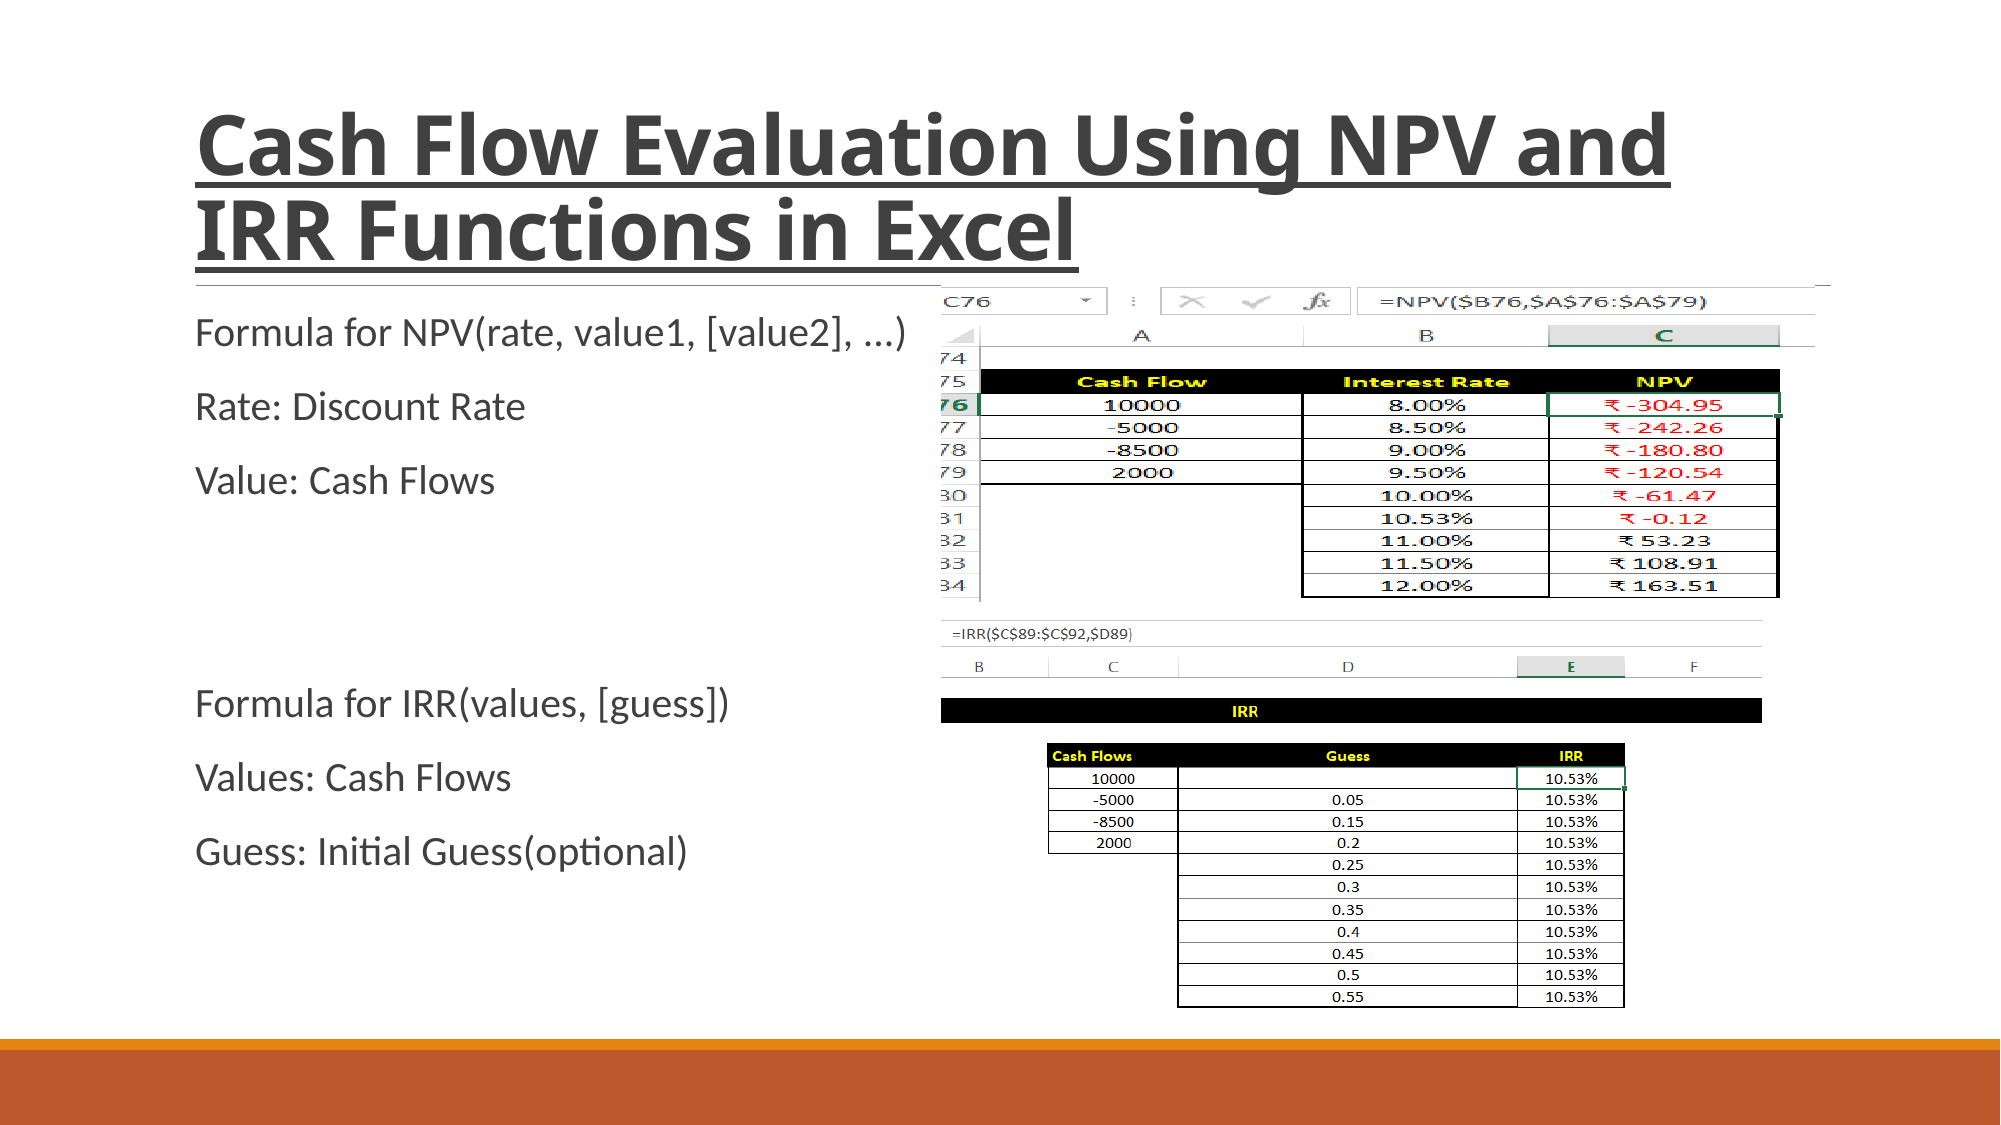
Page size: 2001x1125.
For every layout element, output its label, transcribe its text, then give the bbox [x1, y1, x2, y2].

picture [941, 284, 1816, 602]
title Cash Flow Evaluation Using NPV and IRR Functions in Excel [180, 47, 1830, 285]
picture [941, 618, 1763, 1022]
list Formula for NPV(rate, value1, [value2], ...) Rate: Discount Rate Value: Cash Flows Formula for IRR(values, [guess]) Values: Cash Flows Guess: Initial Guess(optional) [180, 302, 1830, 963]
